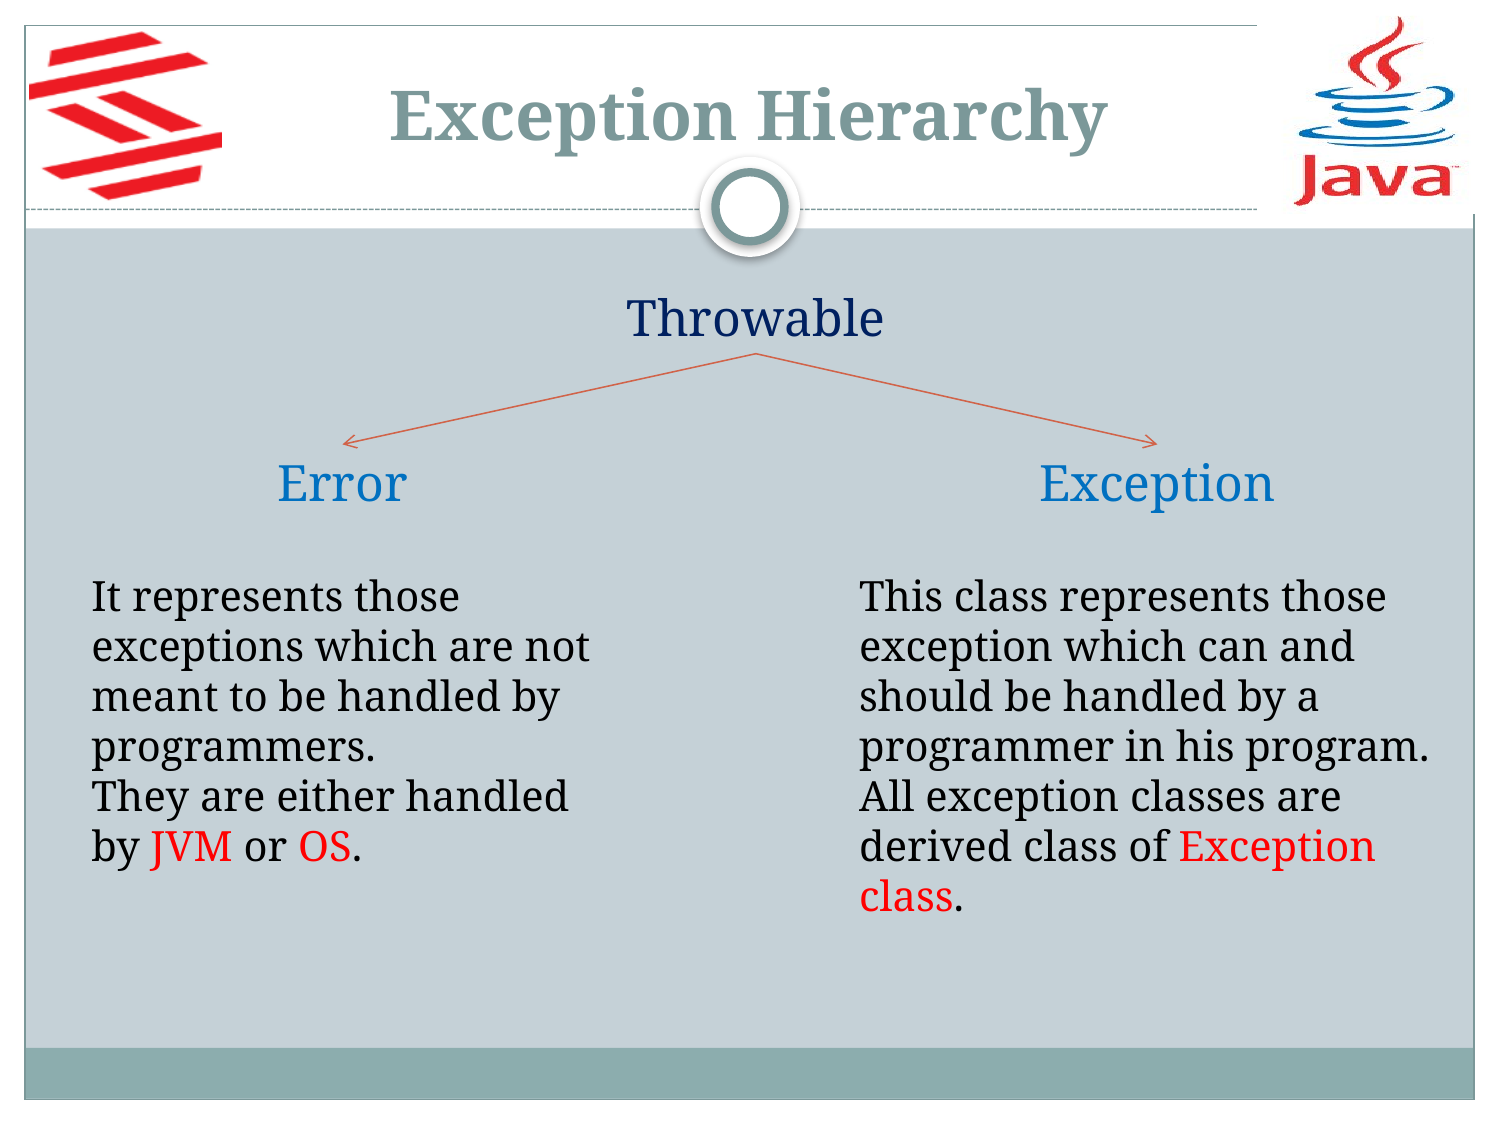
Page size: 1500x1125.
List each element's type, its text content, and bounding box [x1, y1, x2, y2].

text_box Exception [950, 444, 1365, 520]
picture [29, 30, 222, 209]
title Exception Hierarchy [227, 37, 1250, 162]
text_box Error [135, 444, 550, 520]
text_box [342, 354, 752, 445]
text_box Throwable [549, 278, 963, 352]
text_box This class represents those exception which can and should be handled by a programmer in his program. All exception classes are derived class of Exception class. [844, 562, 1471, 928]
text_box It represents those exceptions which are not meant to be handled by programmers. They are either handled by JVM or OS. [76, 562, 609, 878]
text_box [755, 354, 1158, 445]
picture [1257, 6, 1486, 214]
